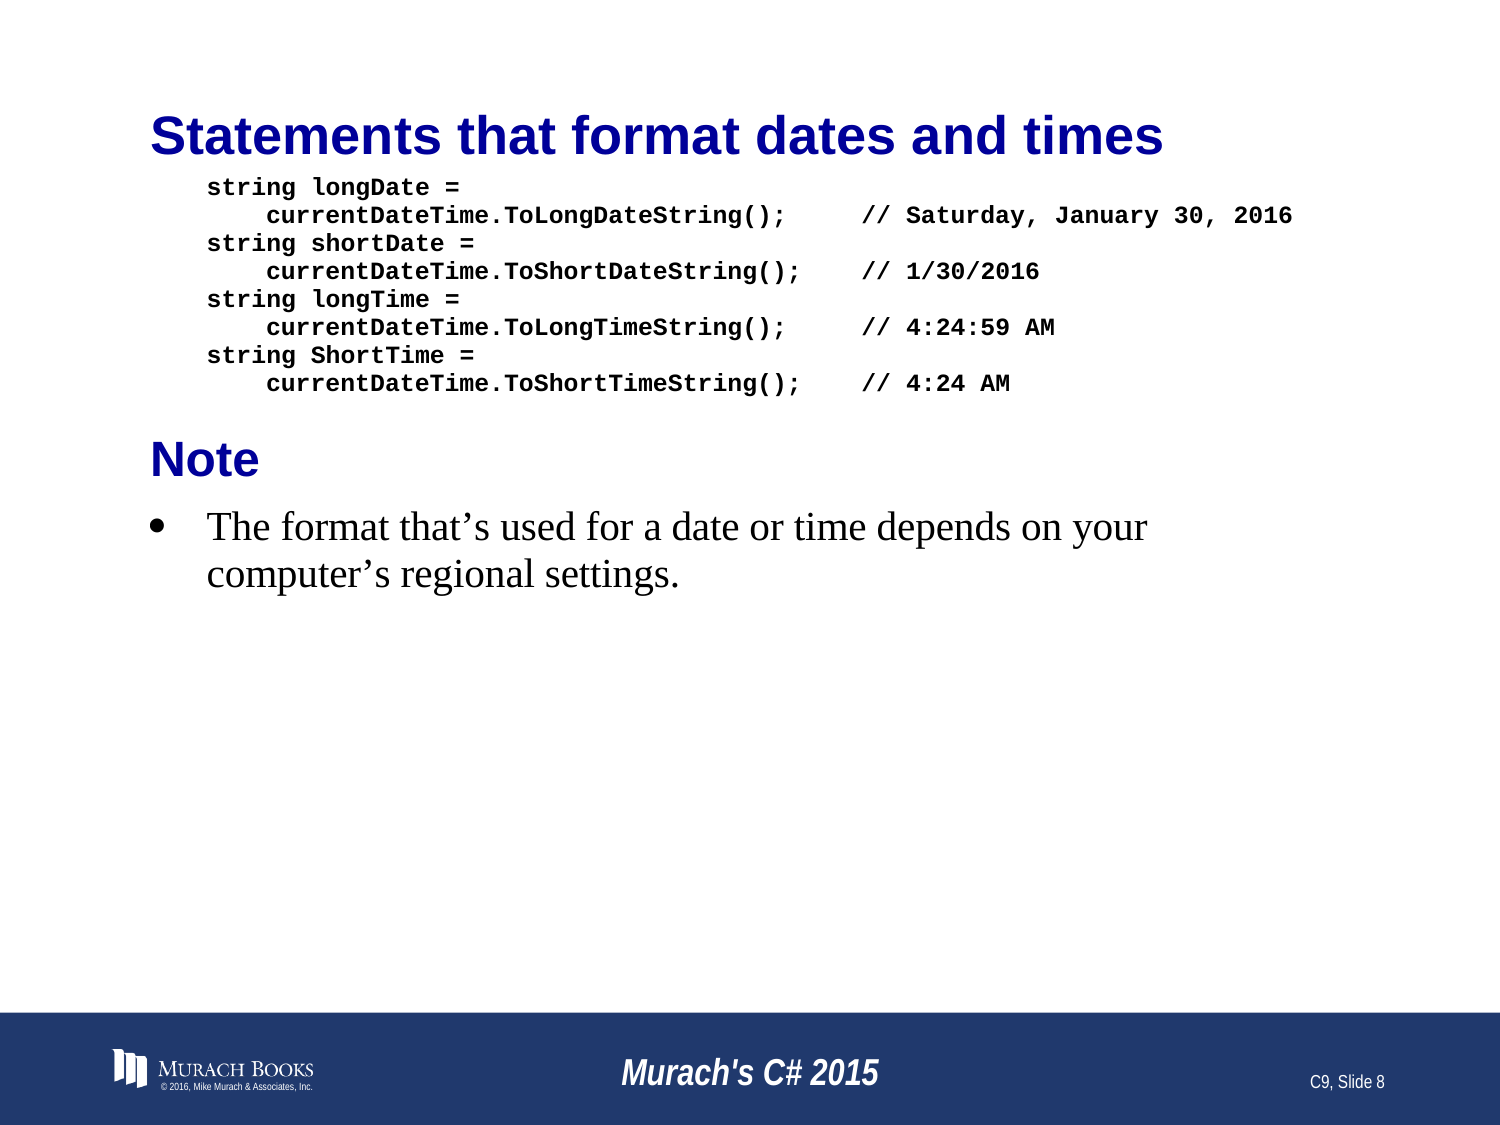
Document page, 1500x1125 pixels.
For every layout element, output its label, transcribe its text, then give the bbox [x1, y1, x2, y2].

footer © 2016, Mike Murach & Associates, Inc. [12, 1025, 463, 1100]
slide_number Murach's C# 2015 [463, 1025, 1050, 1100]
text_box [149, 174, 1339, 611]
title Statements that format dates and times [150, 99, 1350, 166]
slide_number C9, Slide [1087, 1025, 1400, 1100]
